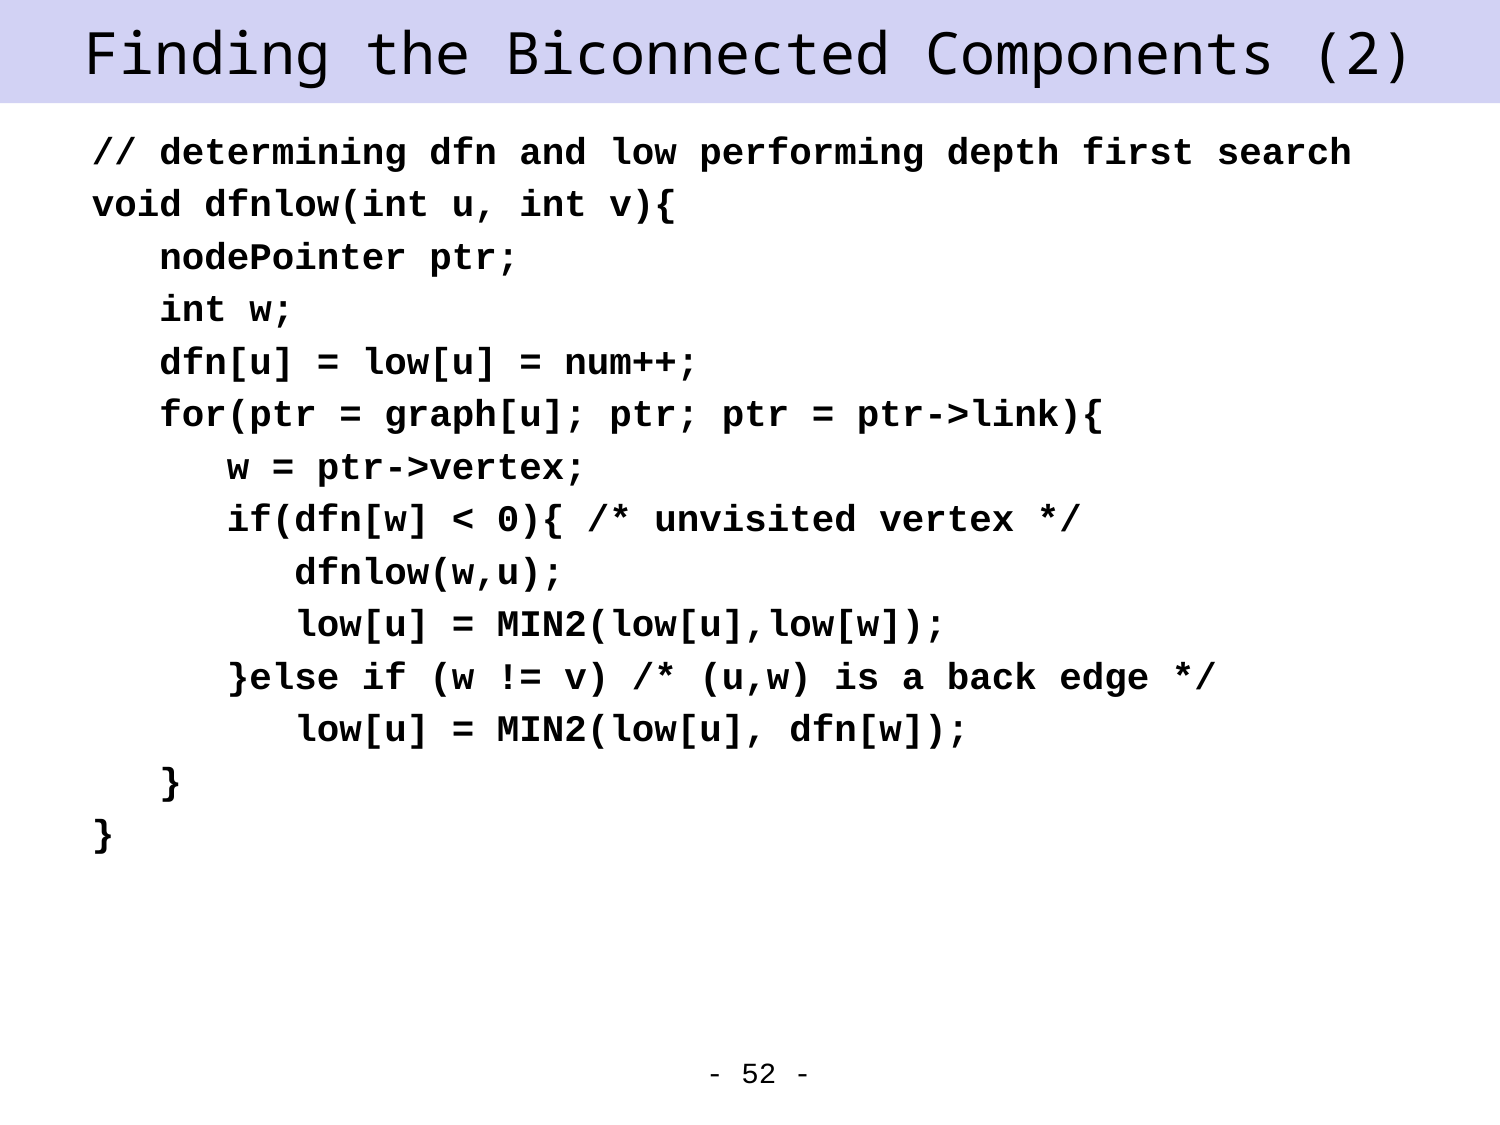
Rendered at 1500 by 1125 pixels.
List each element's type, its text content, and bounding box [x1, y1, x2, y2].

title Finding the Biconnected Components (2) [0, 0, 1500, 104]
list // determining dfn and low performing depth first search void dfnlow(int u, int v){ nodePointer ptr; int w; dfn[u] = low[u] = num++; for(ptr = graph[u]; ptr; ptr = ptr->link){ w = ptr->vertex; if(dfn[w] < 0){ /* unvisited vertex */ dfnlow(w,u); low[u] = MIN2(low[u],low[w]); }else if (w != v) /* (u,w) is a back edge */ low[u] = MIN2(low[u], dfn[w]); } } [76, 118, 1417, 1026]
slide_number - 52 - [513, 1046, 827, 1094]
